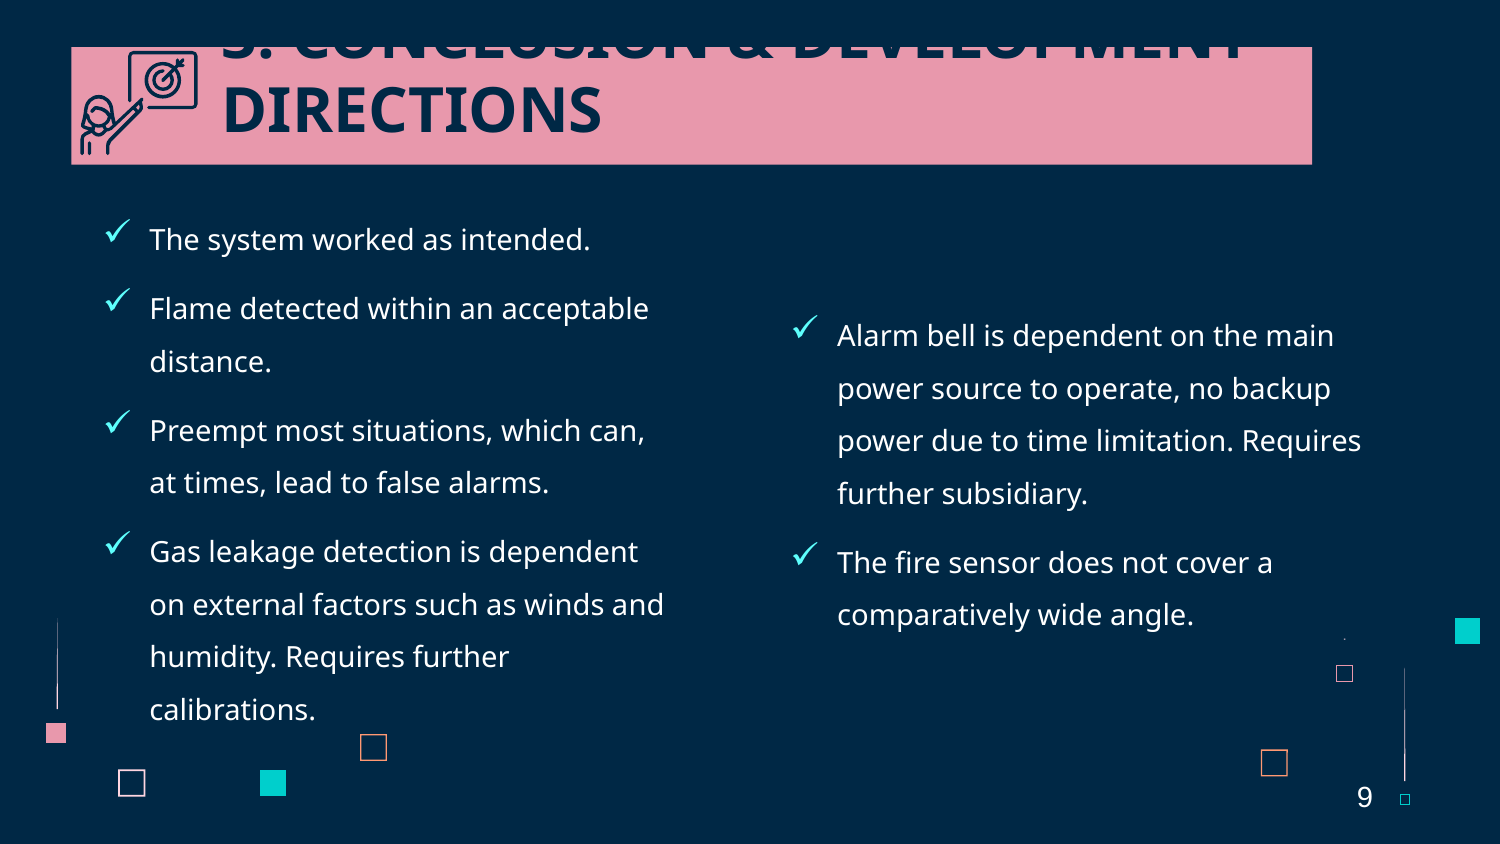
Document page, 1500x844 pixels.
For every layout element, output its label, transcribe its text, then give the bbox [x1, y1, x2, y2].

text_box The system worked as intended. Flame detected within an acceptable distance. Preempt most situations, which can, at times, lead to false alarms. Gas leakage detection is dependent on external factors such as winds and humidity. Requires further calibrations. [87, 196, 688, 734]
text_box [71, 47, 1313, 165]
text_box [80, 50, 198, 156]
title 3. CONCLUSION & DEVELOPMENT DIRECTIONS [206, 65, 1344, 161]
text_box Alarm bell is dependent on the main power source to operate, no backup power due to time limitation. Requires further subsidiary. The fire sensor does not cover a comparatively wide angle. [775, 292, 1426, 639]
